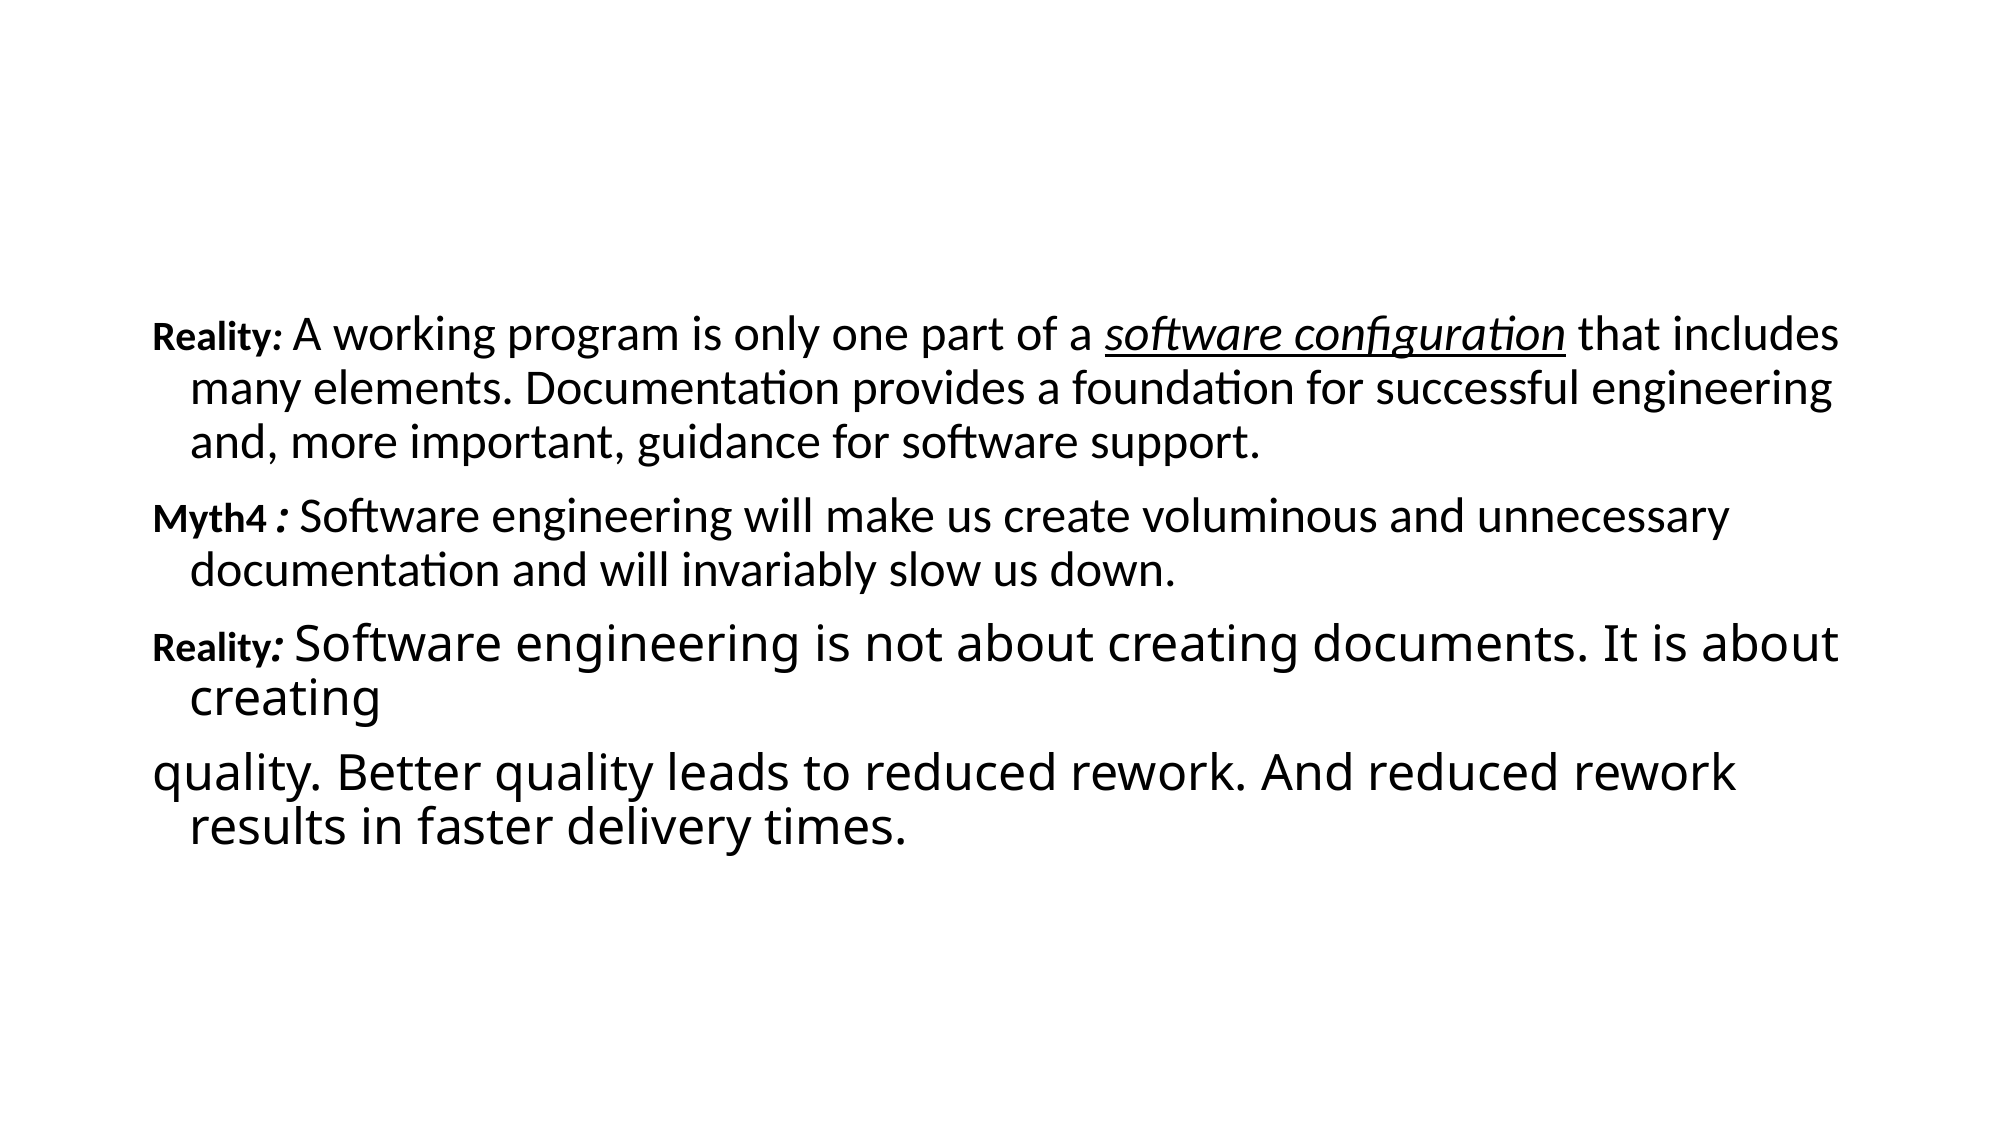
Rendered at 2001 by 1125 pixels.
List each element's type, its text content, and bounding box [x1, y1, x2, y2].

list Reality: A working program is only one part of a software configuration that includes many elements. Documentation provides a foundation for successful engineering and, more important, guidance for software support. Myth4 : Software engineering will make us create voluminous and unnecessary documentation and will invariably slow us down. Reality: Software engineering is not about creating documents. It is about creating quality. Better quality leads to reduced rework. And reduced rework results in faster delivery times. [137, 299, 1863, 1014]
